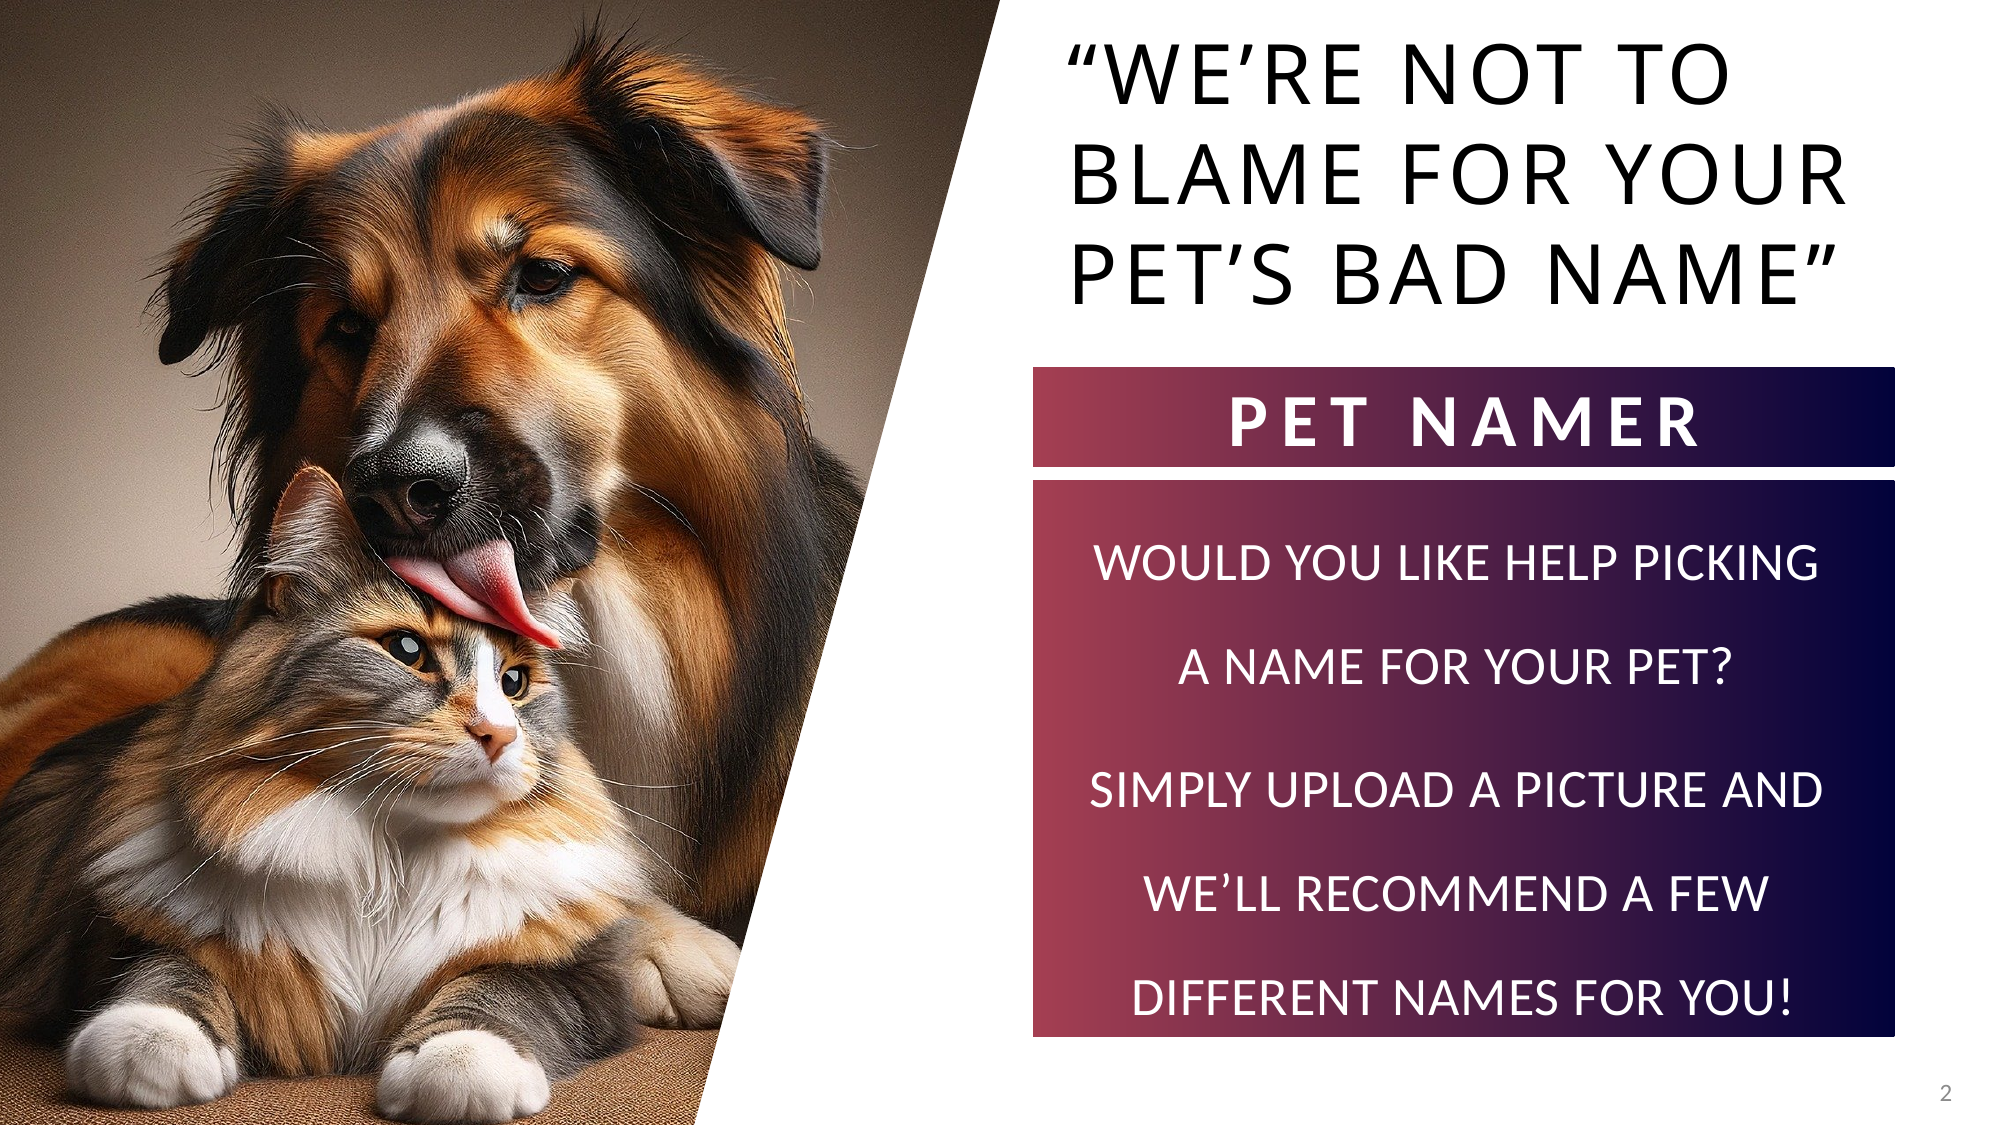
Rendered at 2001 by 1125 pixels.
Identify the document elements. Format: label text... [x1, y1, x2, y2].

slide_number 2 [1894, 1061, 1968, 1121]
list PET NAMER [1033, 367, 1895, 467]
picture [0, 0, 1000, 1125]
title “We’re not to blame for your pet’s bad name” [1052, 56, 1914, 329]
list Would you like help picking a name for your pet? Simply upload a picture and we’ll recommend a few different names for you! [1033, 480, 1895, 1037]
